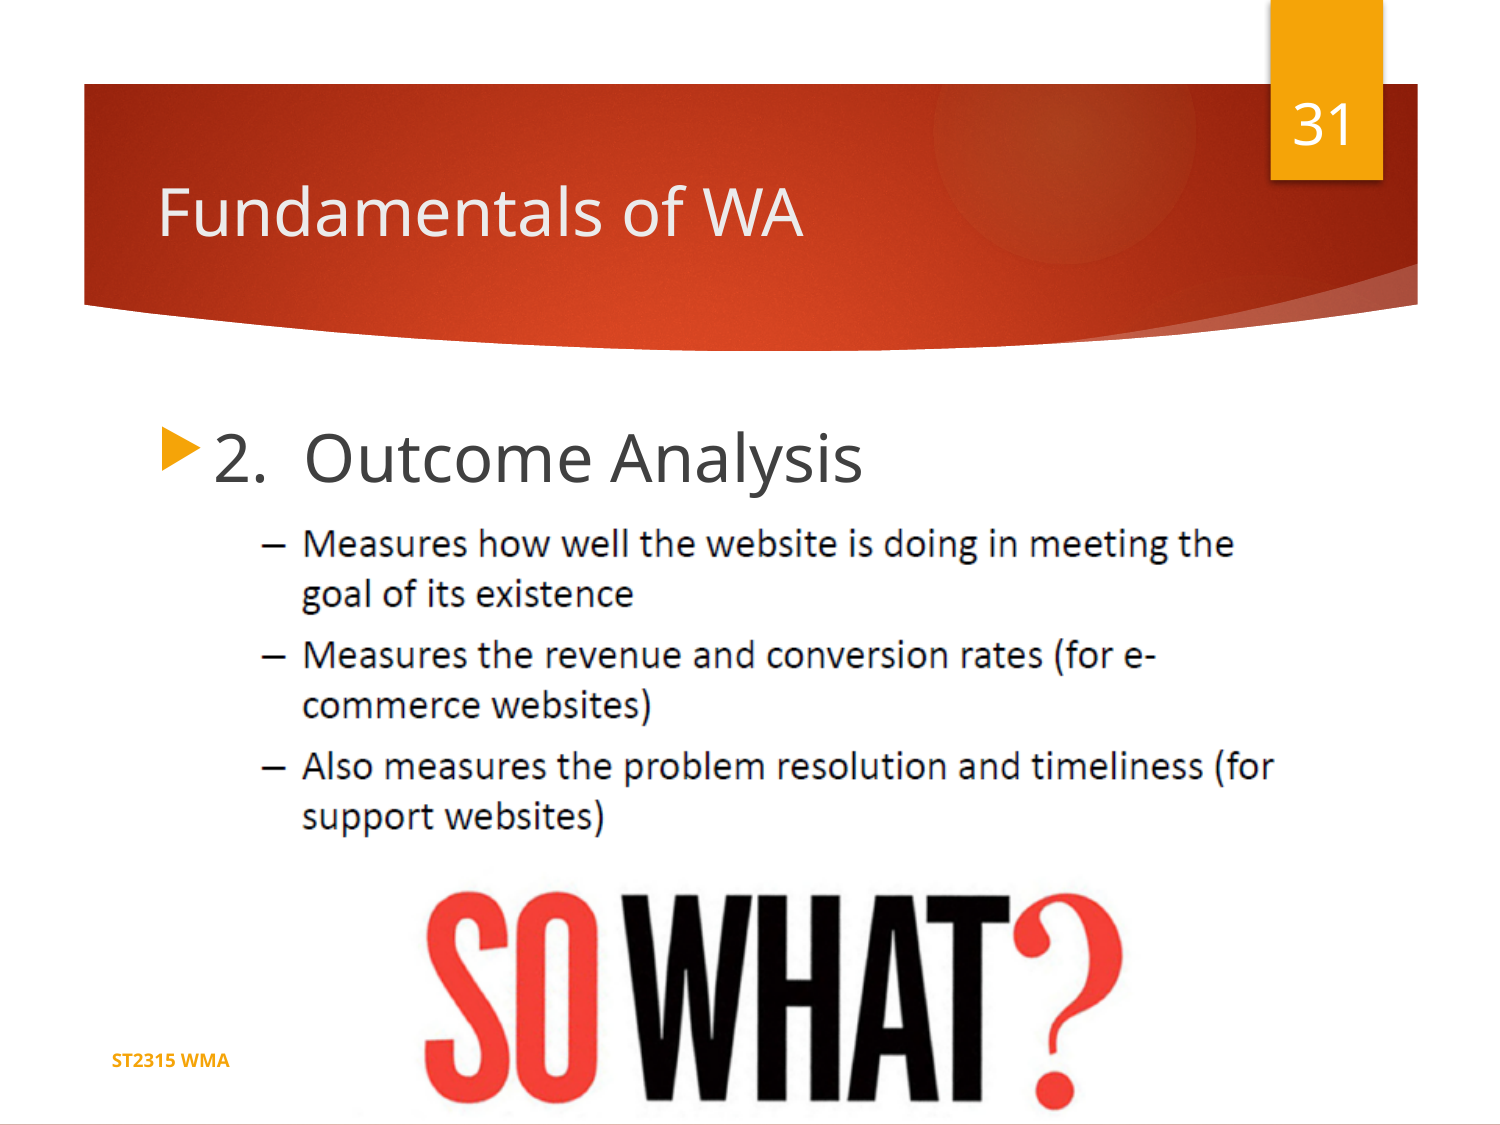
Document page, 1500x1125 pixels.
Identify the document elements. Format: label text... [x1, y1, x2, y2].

title Fundamentals of WA [141, 151, 1183, 269]
list 2. Outcome Analysis [142, 408, 1183, 988]
slide_number 31 [1273, 48, 1378, 175]
footer ST2315 WMA [96, 1044, 236, 1082]
picture [241, 518, 1304, 1121]
